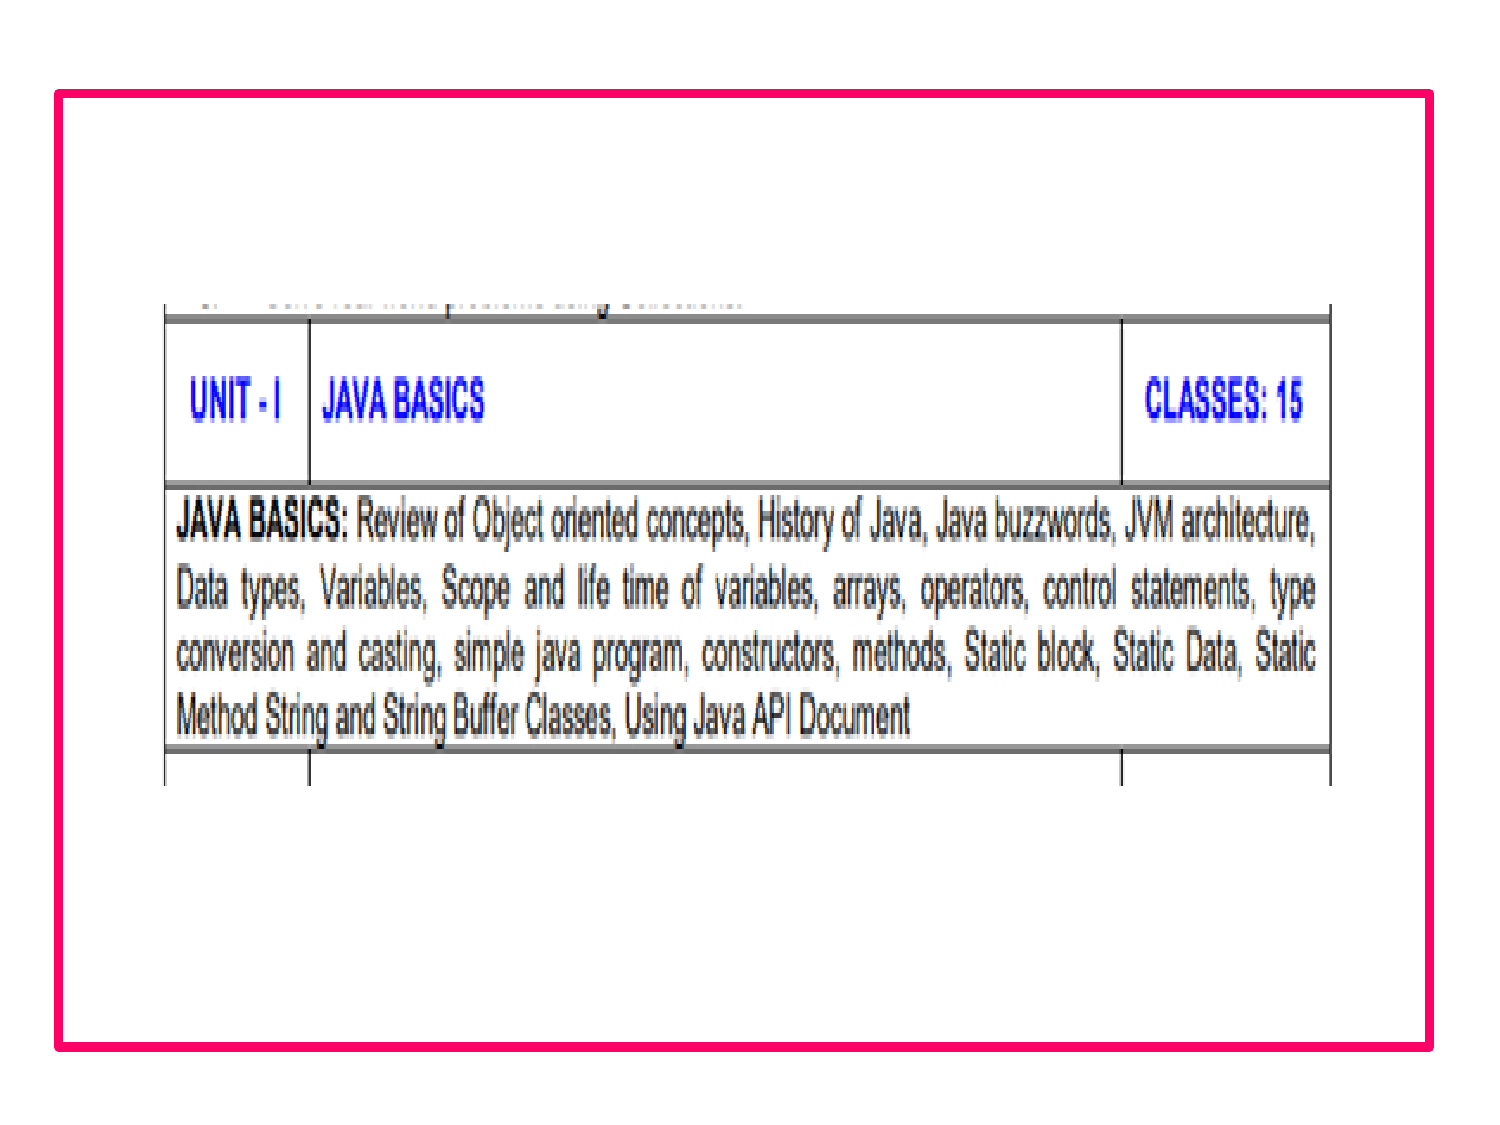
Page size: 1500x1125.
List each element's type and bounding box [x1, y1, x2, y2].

picture [152, 304, 1337, 786]
text_box [56, 92, 1432, 1049]
